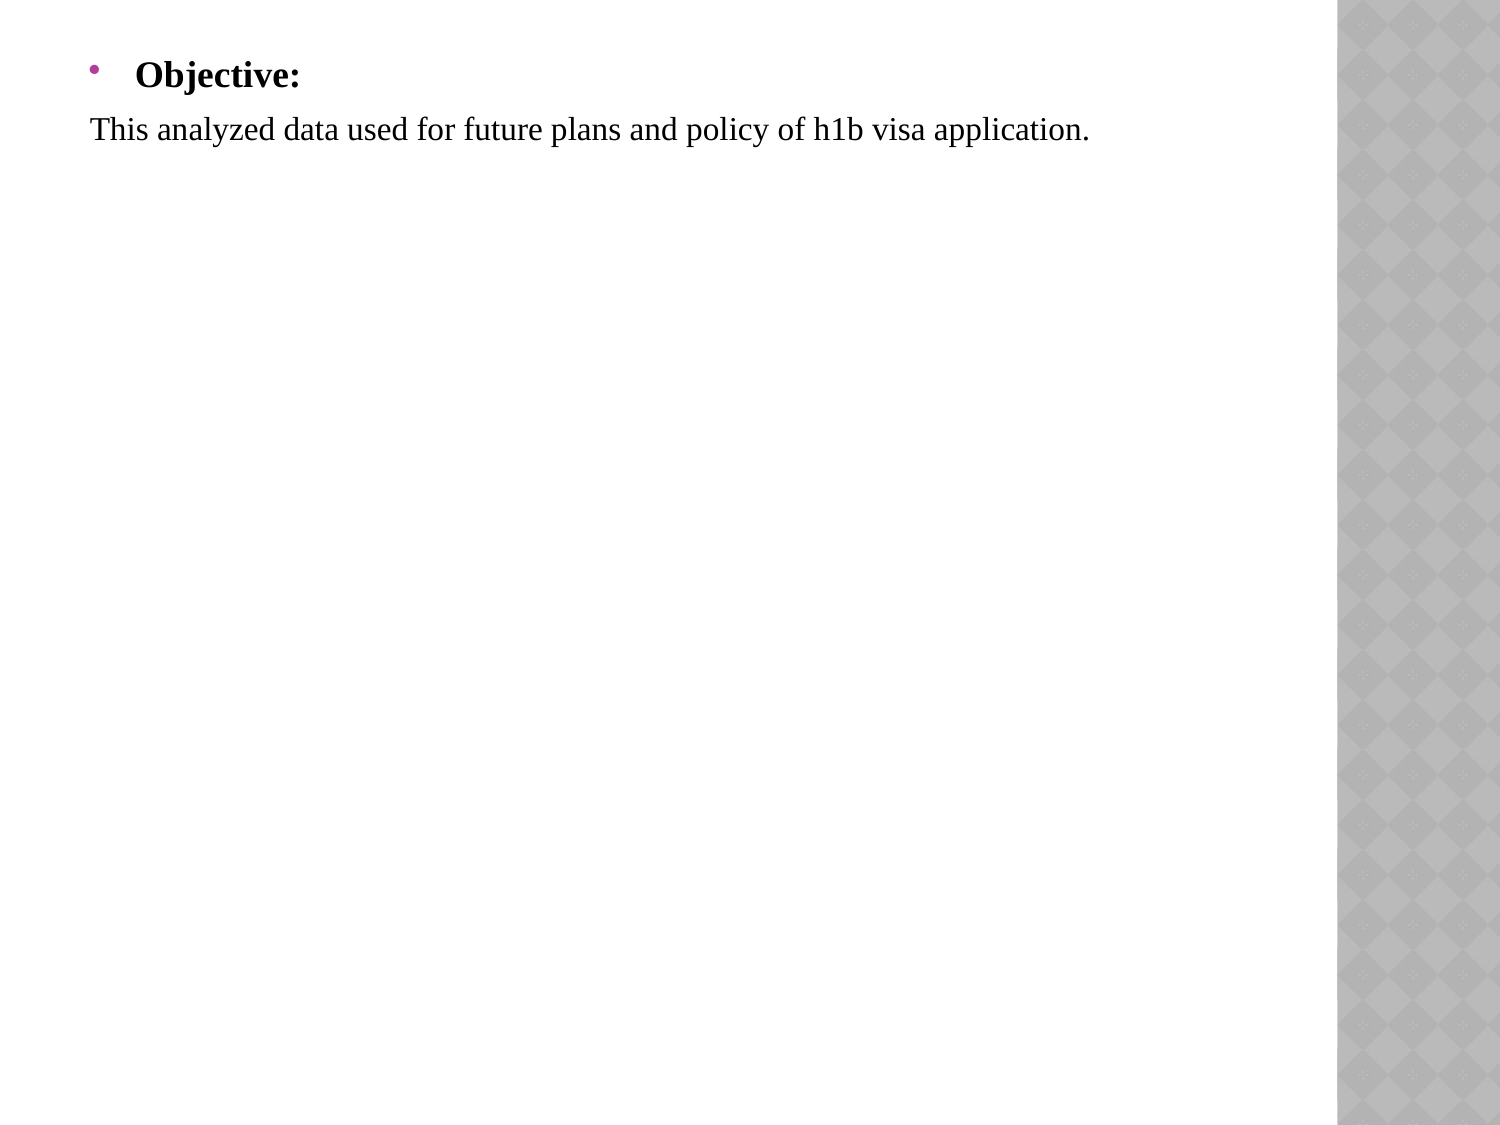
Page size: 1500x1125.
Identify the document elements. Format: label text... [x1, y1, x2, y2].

list Objective: This analyzed data used for future plans and policy of h1b visa application. [75, 42, 1263, 1059]
